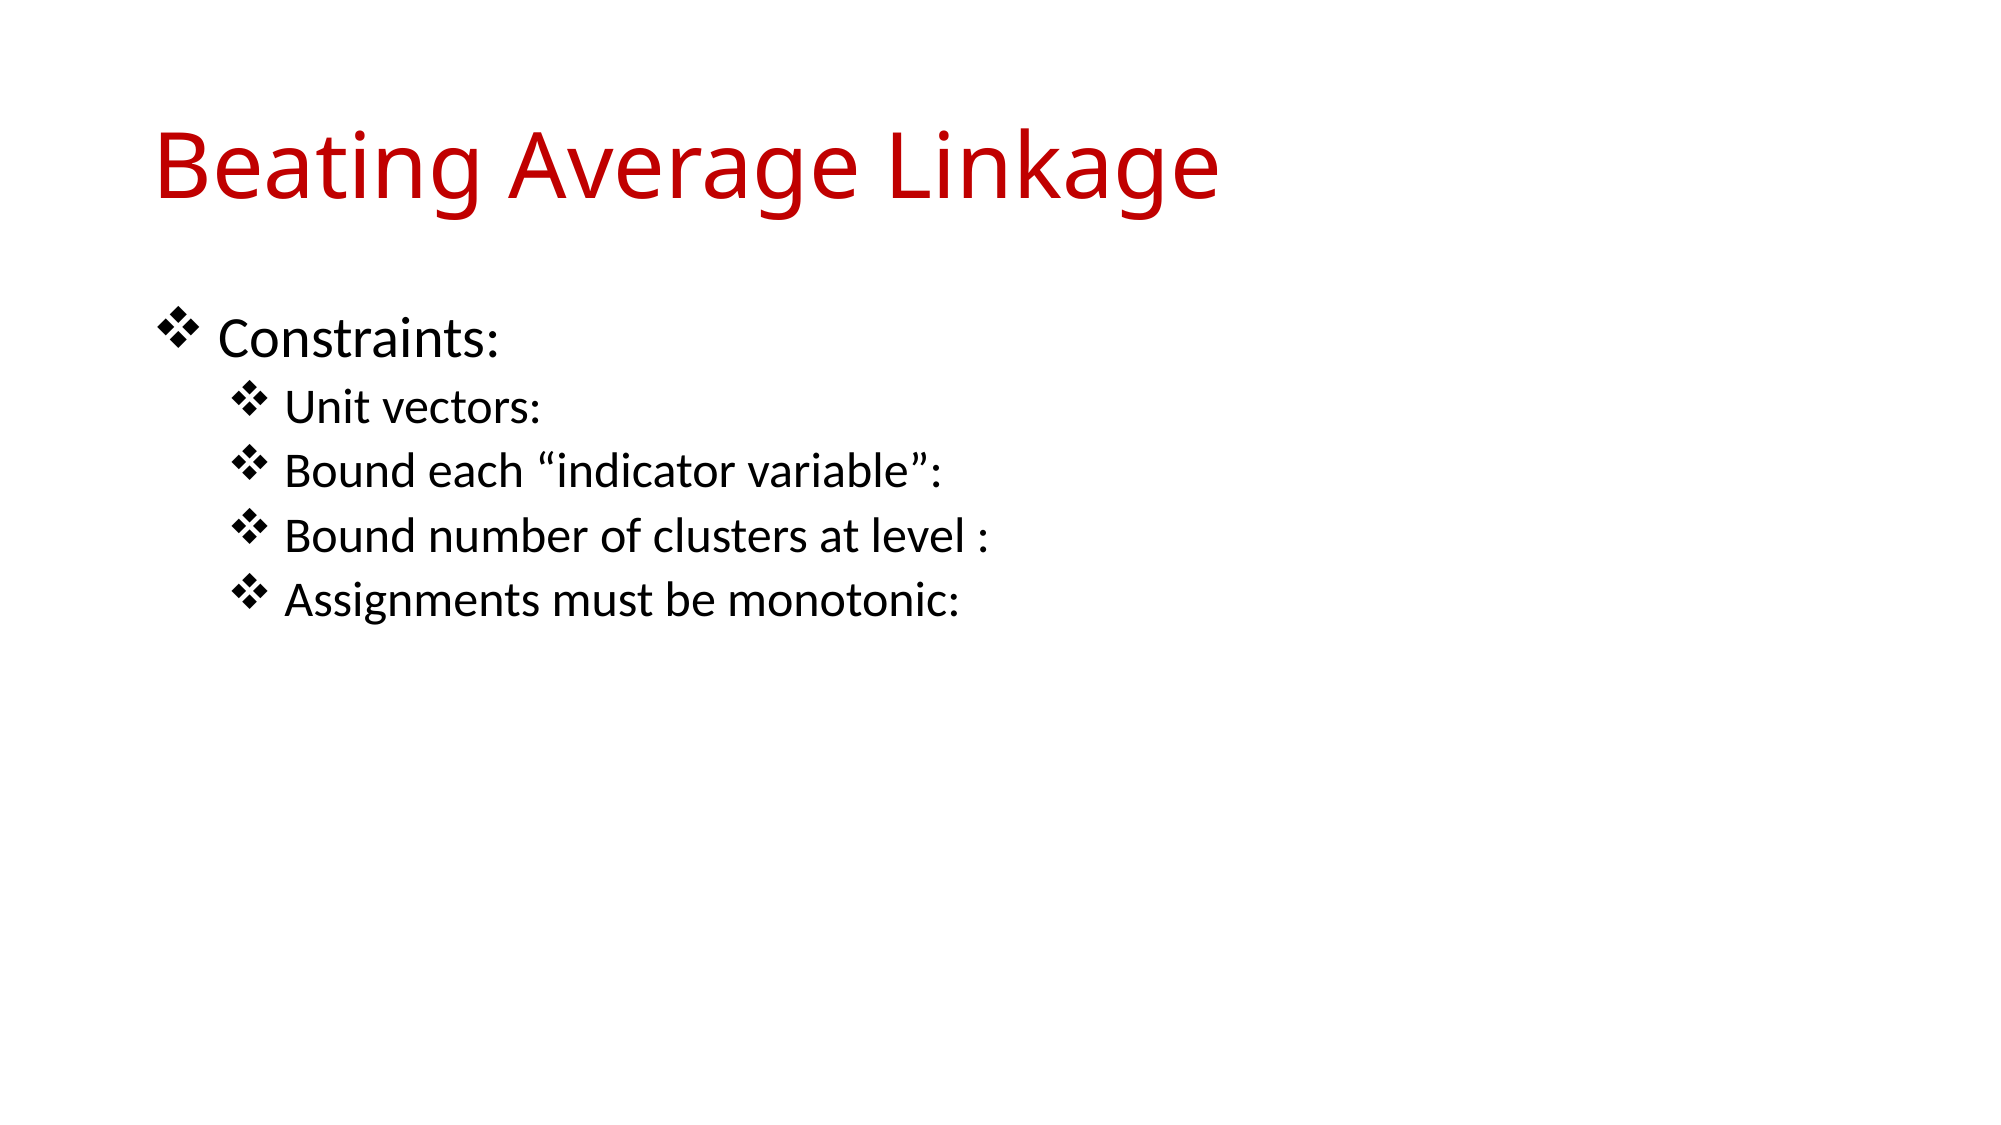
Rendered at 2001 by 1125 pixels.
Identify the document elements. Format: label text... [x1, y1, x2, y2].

title Beating Average Linkage [137, 59, 1863, 278]
